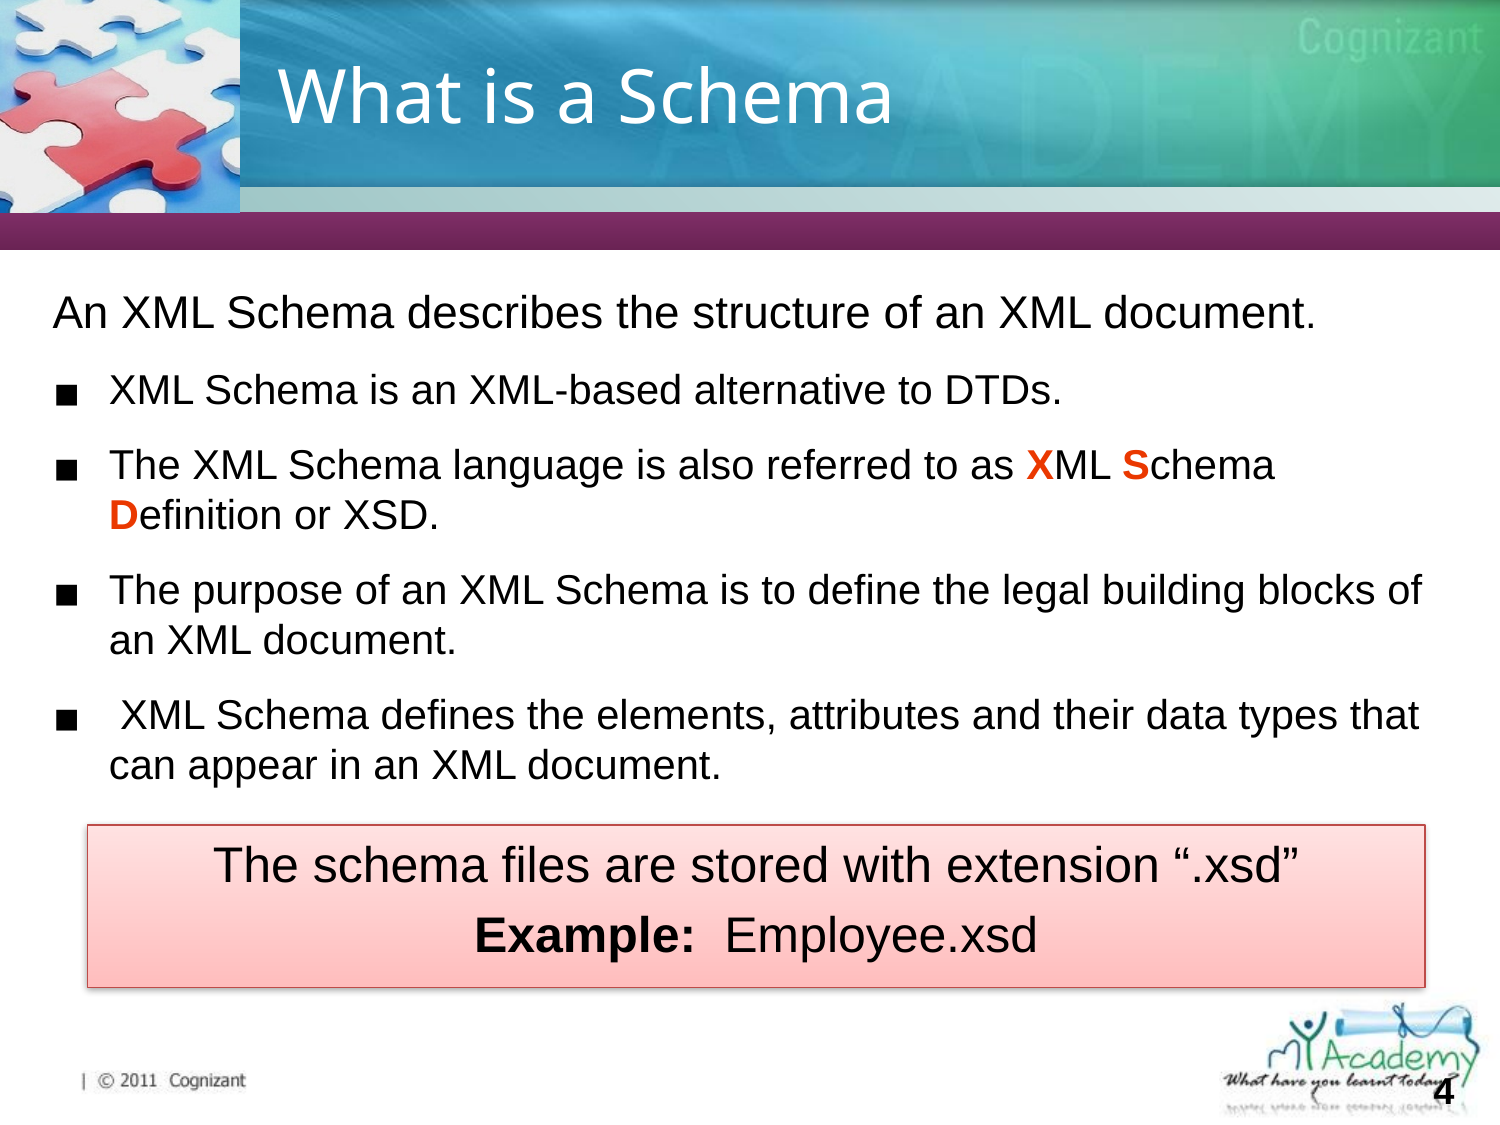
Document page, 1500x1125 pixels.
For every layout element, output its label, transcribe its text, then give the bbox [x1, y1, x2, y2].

text_box The schema files are stored with extension “.xsd” Example: Employee.xsd [87, 824, 1425, 988]
picture [0, 250, 1500, 1125]
picture [0, 0, 262, 213]
title What is a Schema [262, 0, 1500, 188]
list An XML Schema describes the structure of an XML document. XML Schema is an XML-based alternative to DTDs. The XML Schema language is also referred to as XML Schema Definition or XSD. The purpose of an XML Schema is to define the legal building blocks of an XML document. XML Schema defines the elements, attributes and their data types that can appear in an XML document. [37, 275, 1463, 900]
slide_number ‹#› [1418, 1059, 1492, 1112]
